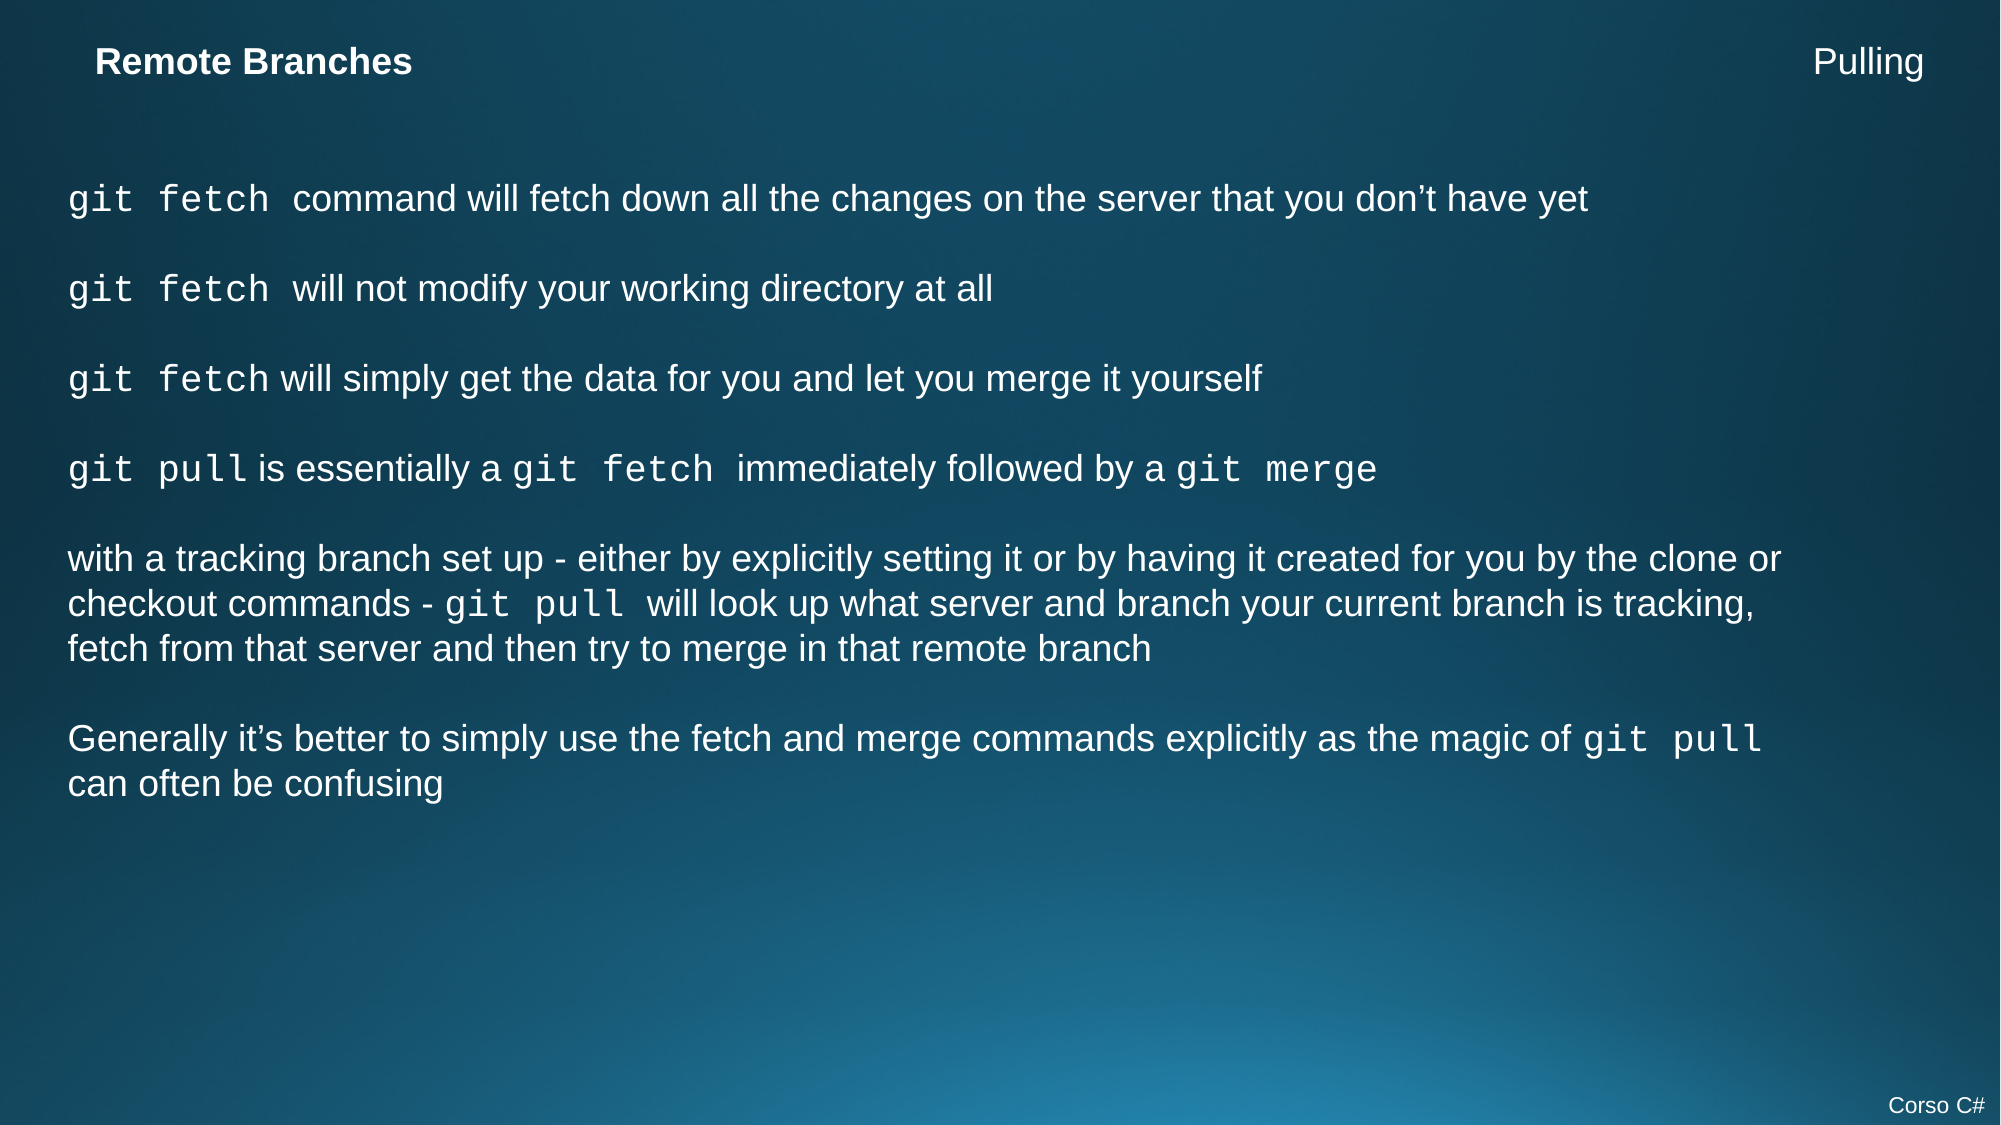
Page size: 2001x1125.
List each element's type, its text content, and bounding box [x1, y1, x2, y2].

text_box git fetch command will fetch down all the changes on the server that you don’t have yet git fetch will not modify your working directory at all git fetch will simply get the data for you and let you merge it yourself git pull is essentially a git fetch immediately followed by a git merge with a tracking branch set up - either by explicitly setting it or by having it created for you by the clone or checkout commands - git pull will look up what server and branch your current branch is tracking, fetch from that server and then try to merge in that remote branch Generally it’s better to simply use the fetch and merge commands explicitly as the magic of git pull can often be confusing [52, 166, 1836, 811]
picture [0, 0, 2001, 1125]
text_box Corso C# [0, 1083, 2000, 1125]
text_box Remote Branches [80, 29, 428, 89]
text_box Pulling [1376, 29, 1940, 89]
